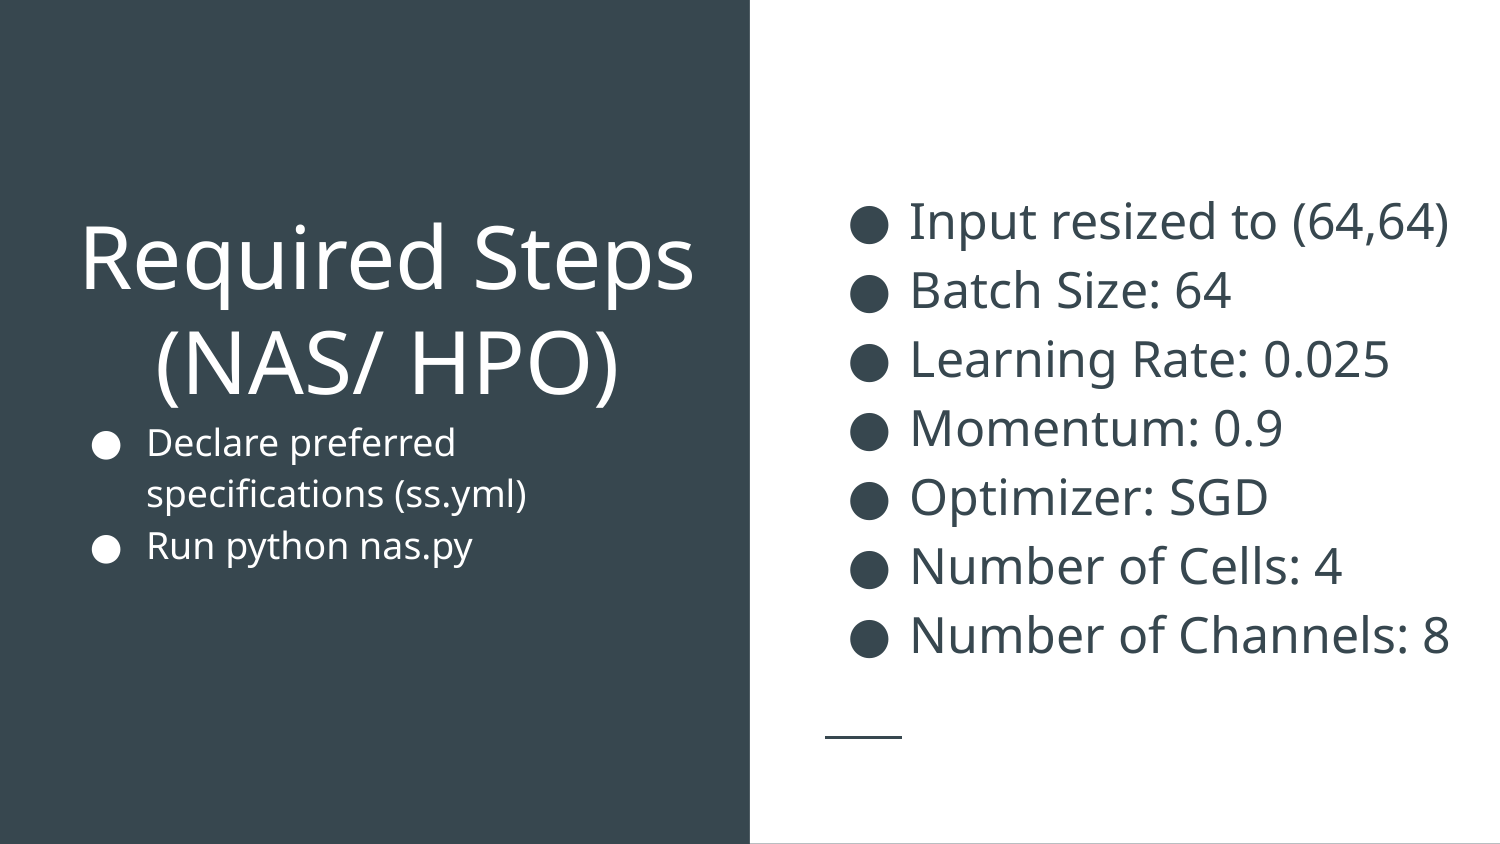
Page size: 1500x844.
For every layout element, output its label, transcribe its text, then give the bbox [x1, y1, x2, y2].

title Required Steps (NAS/ HPO) Declare preferred specifications (ss.yml) Run python nas.py [56, 439, 720, 721]
list Input resized to (64,64) Batch Size: 64 Learning Rate: 0.025 Momentum: 0.9 Optimizer: SGD Number of Cells: 4 Number of Channels: 8 [819, 118, 1471, 725]
